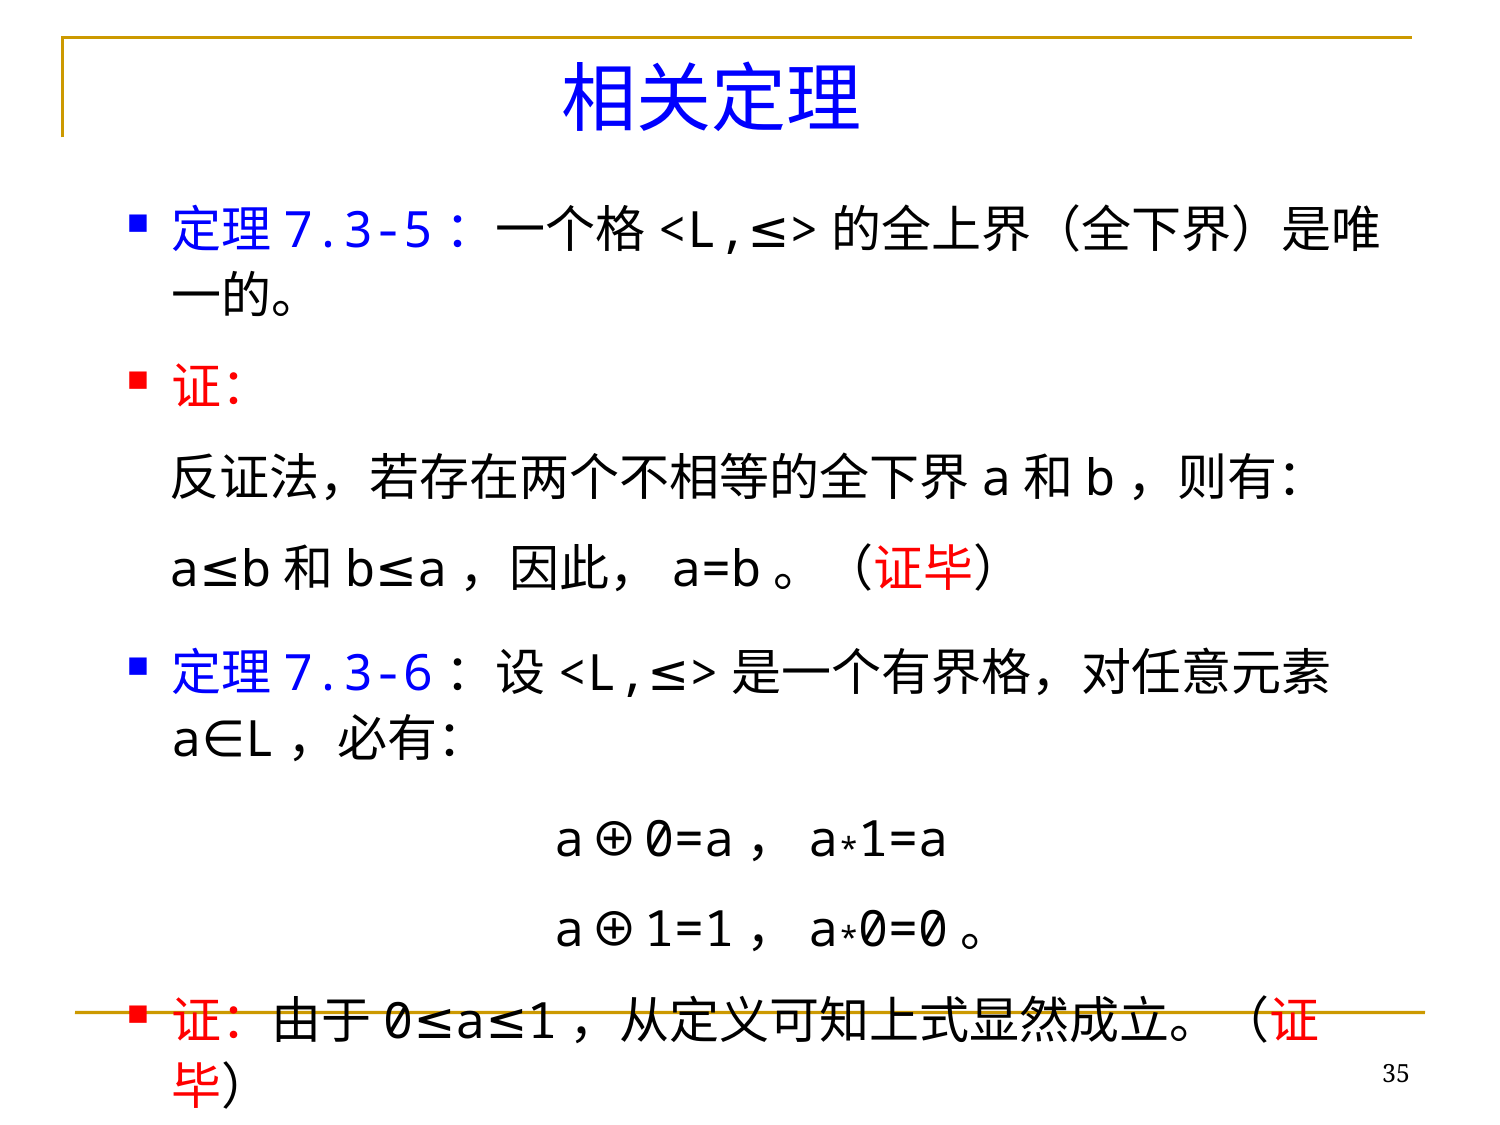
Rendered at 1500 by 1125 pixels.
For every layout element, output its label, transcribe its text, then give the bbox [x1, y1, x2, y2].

slide_number 35 [1074, 1023, 1426, 1100]
text_box 定理7.3-5：一个格<L,≤>的全上界（全下界）是唯一的。 证： 反证法，若存在两个不相等的全下界a和b，则有： a≤b和b≤a，因此，a=b。（证毕） 定理7.3-6：设<L,≤>是一个有界格，对任意元素a∈L，必有： a⊕0=a，a*1=a a⊕1=1，a*0=0。 证：由于0≤a≤1，从定义可知上式显然成立。（证毕） [112, 184, 1424, 1024]
text_box 相关定理 [128, 42, 1294, 148]
